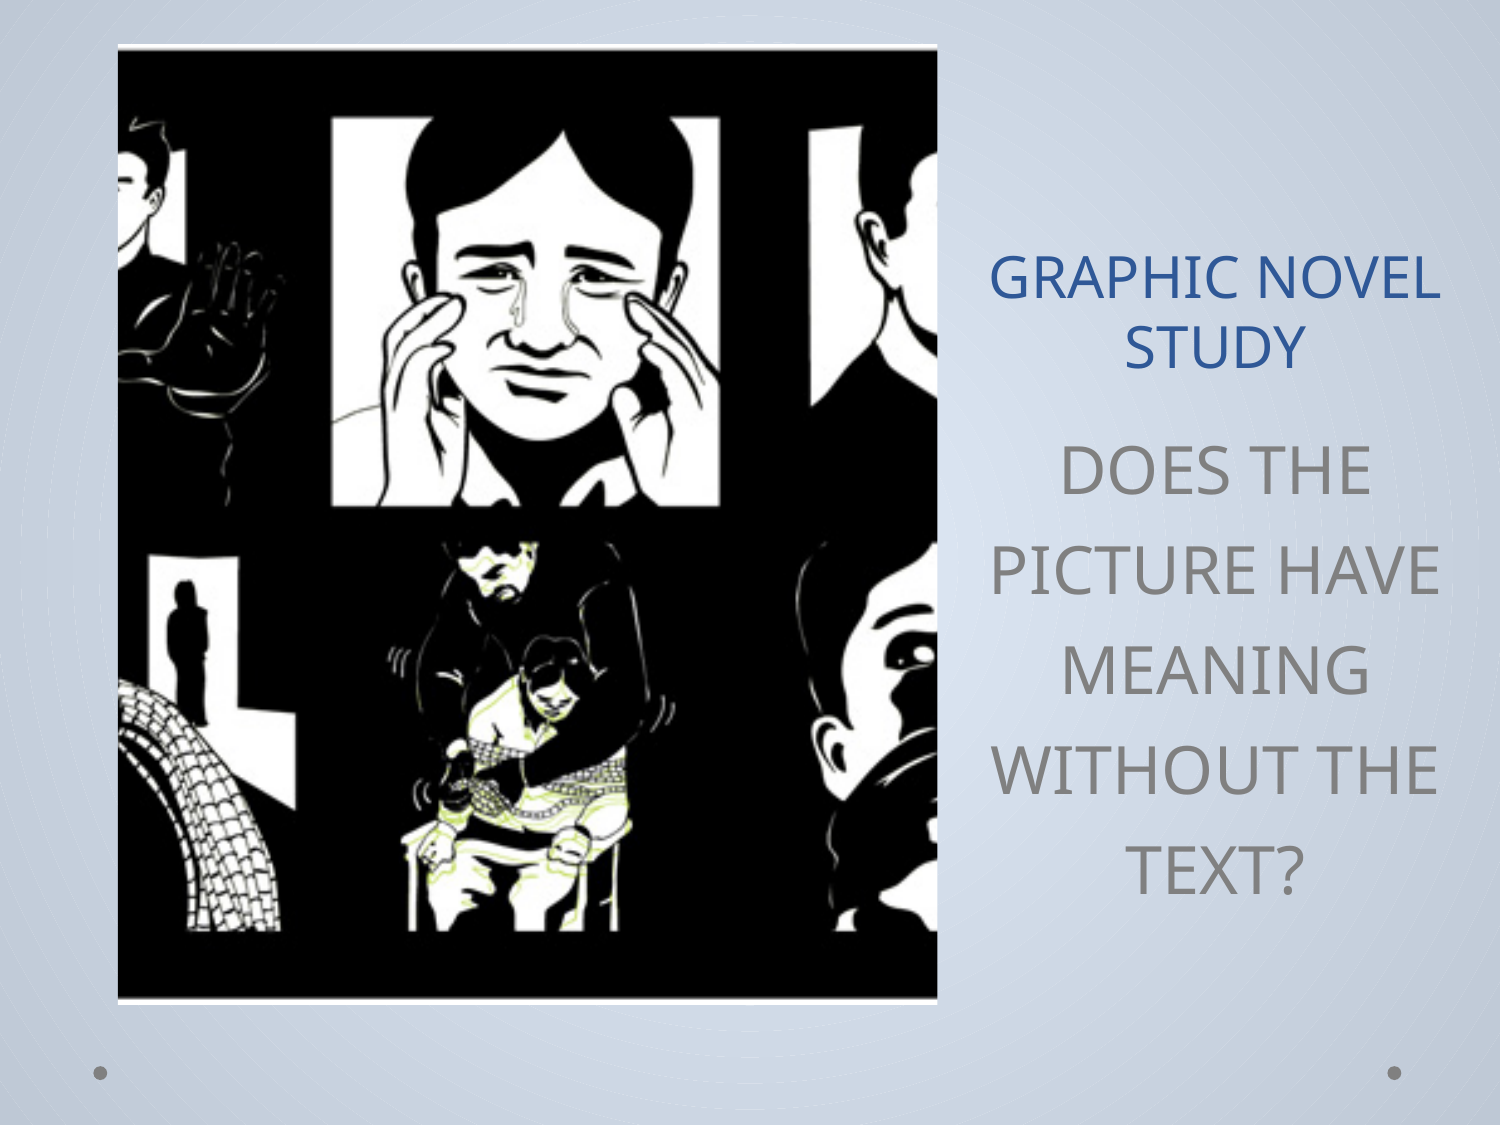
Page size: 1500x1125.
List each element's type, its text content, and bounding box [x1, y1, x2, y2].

title GRAPHIC NOVEL STUDY [969, 43, 1463, 388]
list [117, 44, 938, 1006]
list DOES THE PICTURE HAVE MEANING WITHOUT THE TEXT? [969, 399, 1463, 1005]
